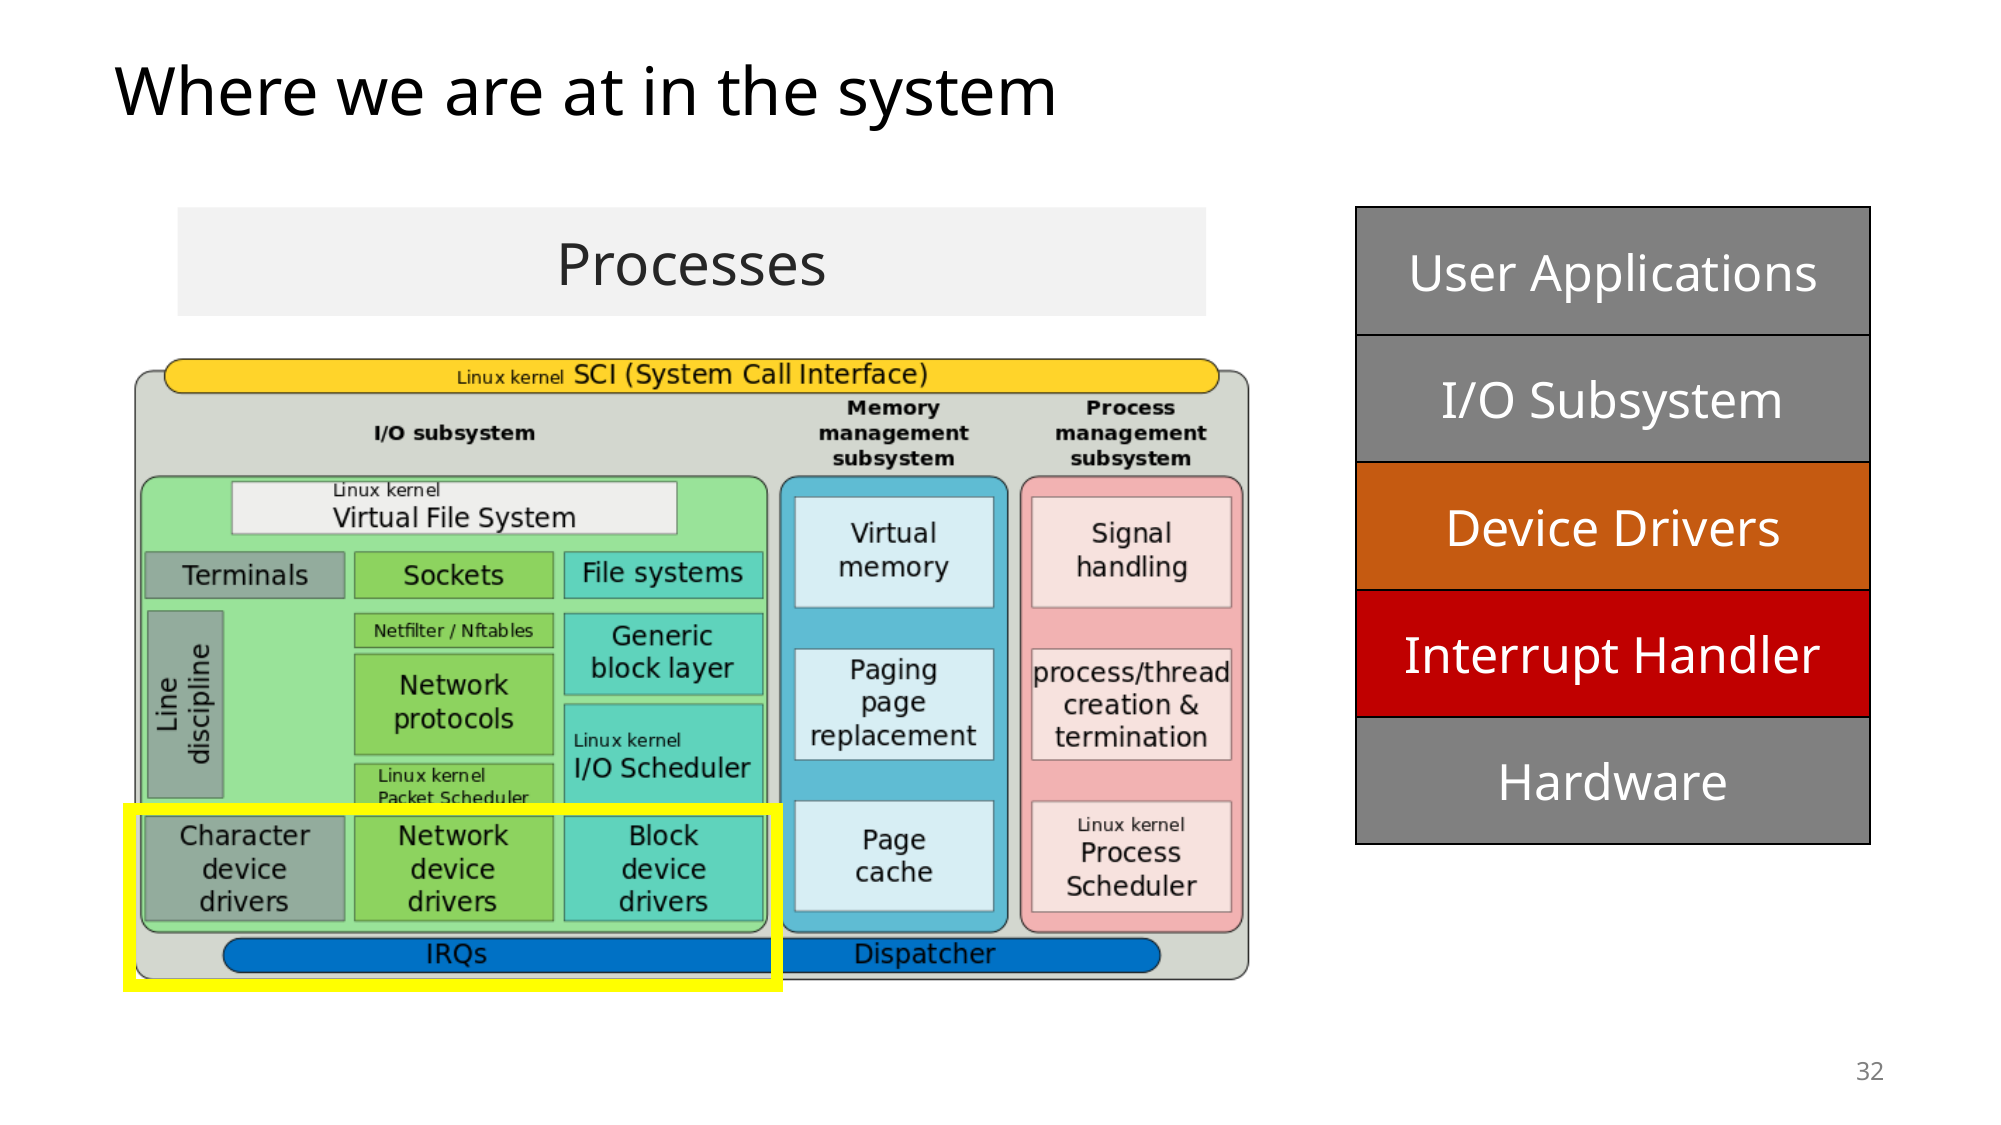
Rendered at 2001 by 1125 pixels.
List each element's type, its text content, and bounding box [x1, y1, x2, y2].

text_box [1356, 207, 1871, 845]
text_box Processes [177, 206, 1207, 317]
picture [129, 353, 1255, 986]
slide_number 32 [1749, 1042, 1900, 1103]
title Where we are at in the system [99, 37, 1900, 150]
